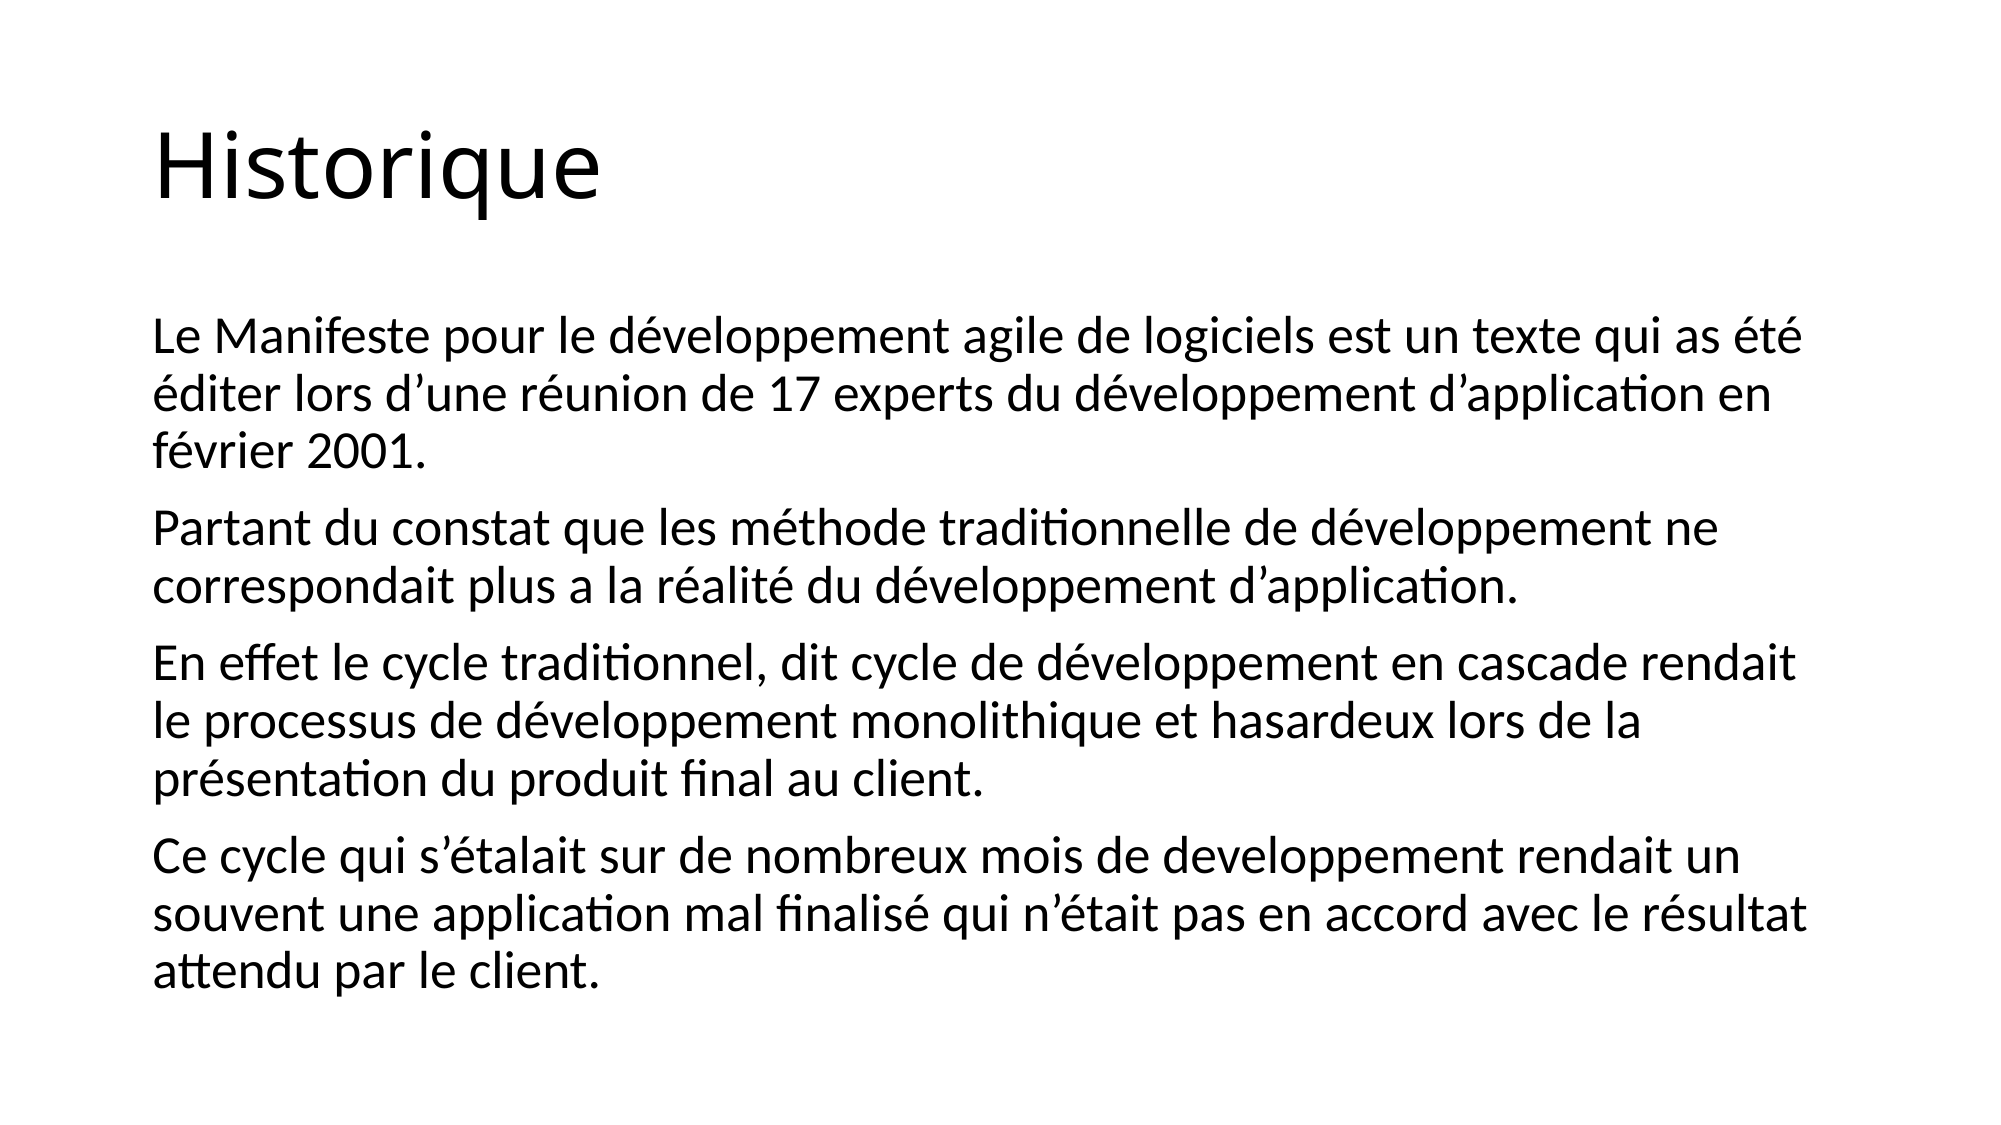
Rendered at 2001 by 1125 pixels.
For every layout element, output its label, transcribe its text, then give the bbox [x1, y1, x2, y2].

list Le Manifeste pour le développement agile de logiciels est un texte qui as été éditer lors d’une réunion de 17 experts du développement d’application en février 2001. Partant du constat que les méthode traditionnelle de développement ne correspondait plus a la réalité du développement d’application. En effet le cycle traditionnel, dit cycle de développement en cascade rendait le processus de développement monolithique et hasardeux lors de la présentation du produit final au client. Ce cycle qui s’étalait sur de nombreux mois de developpement rendait un souvent une application mal finalisé qui n’était pas en accord avec le résultat attendu par le client. [137, 299, 1863, 1014]
title Historique [137, 59, 1863, 278]
